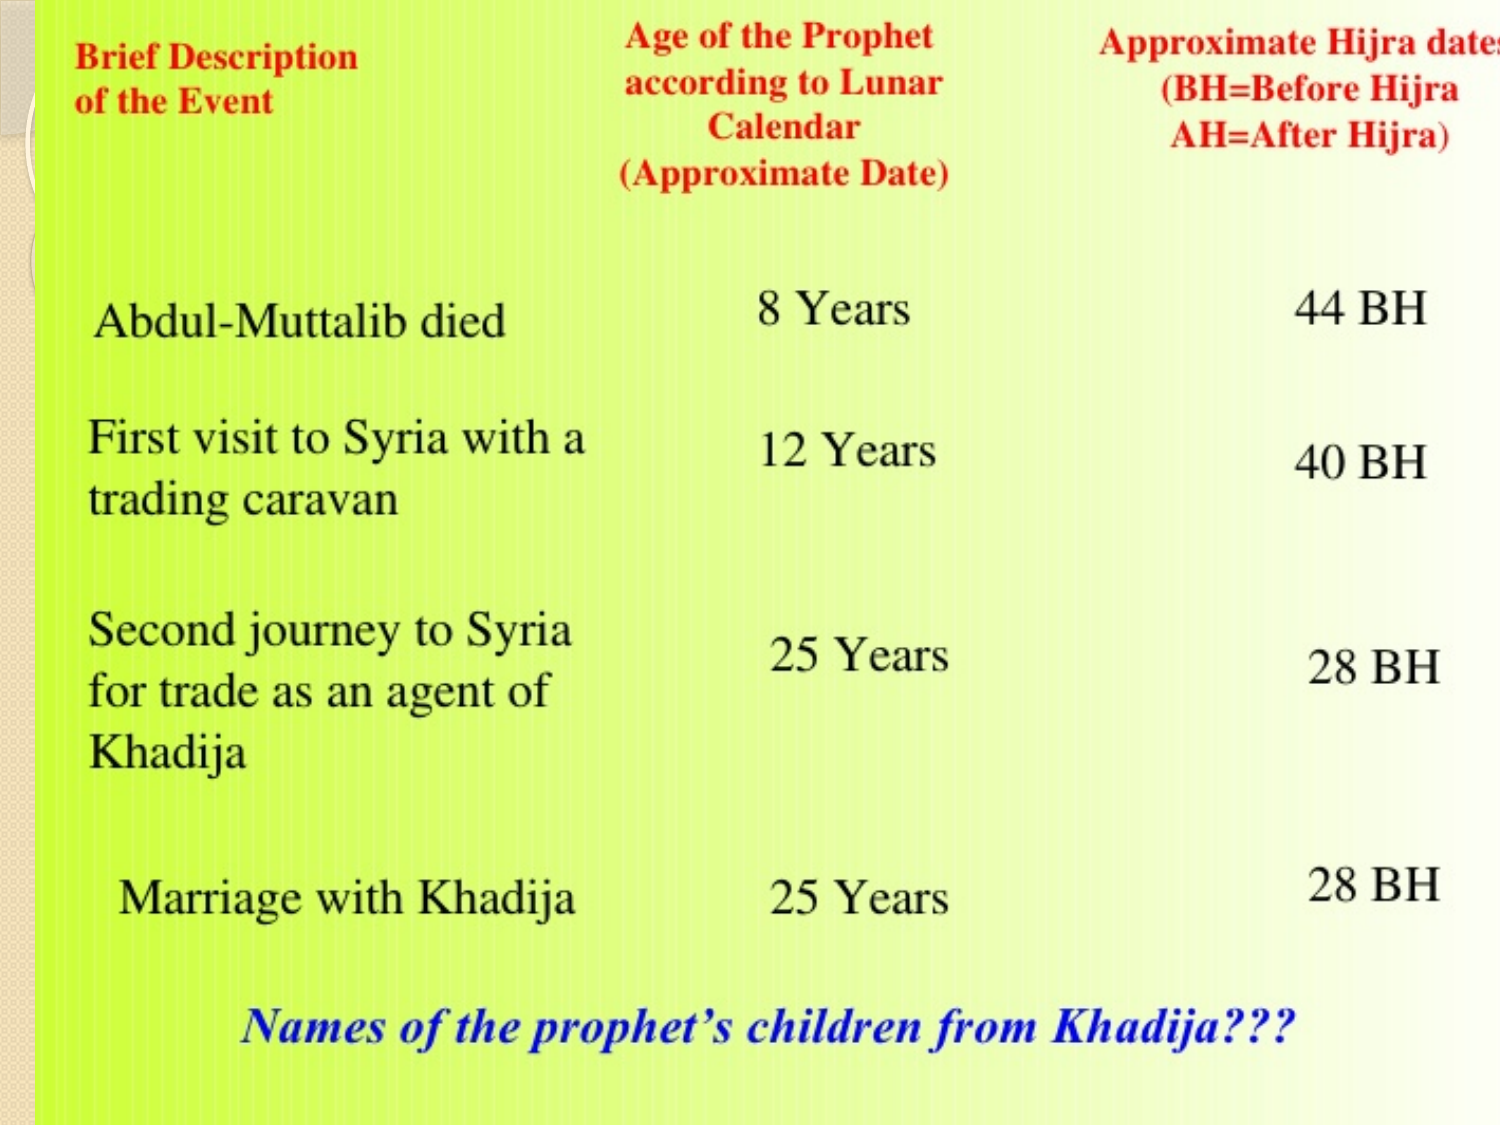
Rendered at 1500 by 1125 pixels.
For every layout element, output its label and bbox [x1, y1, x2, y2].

list [35, 0, 1500, 1125]
